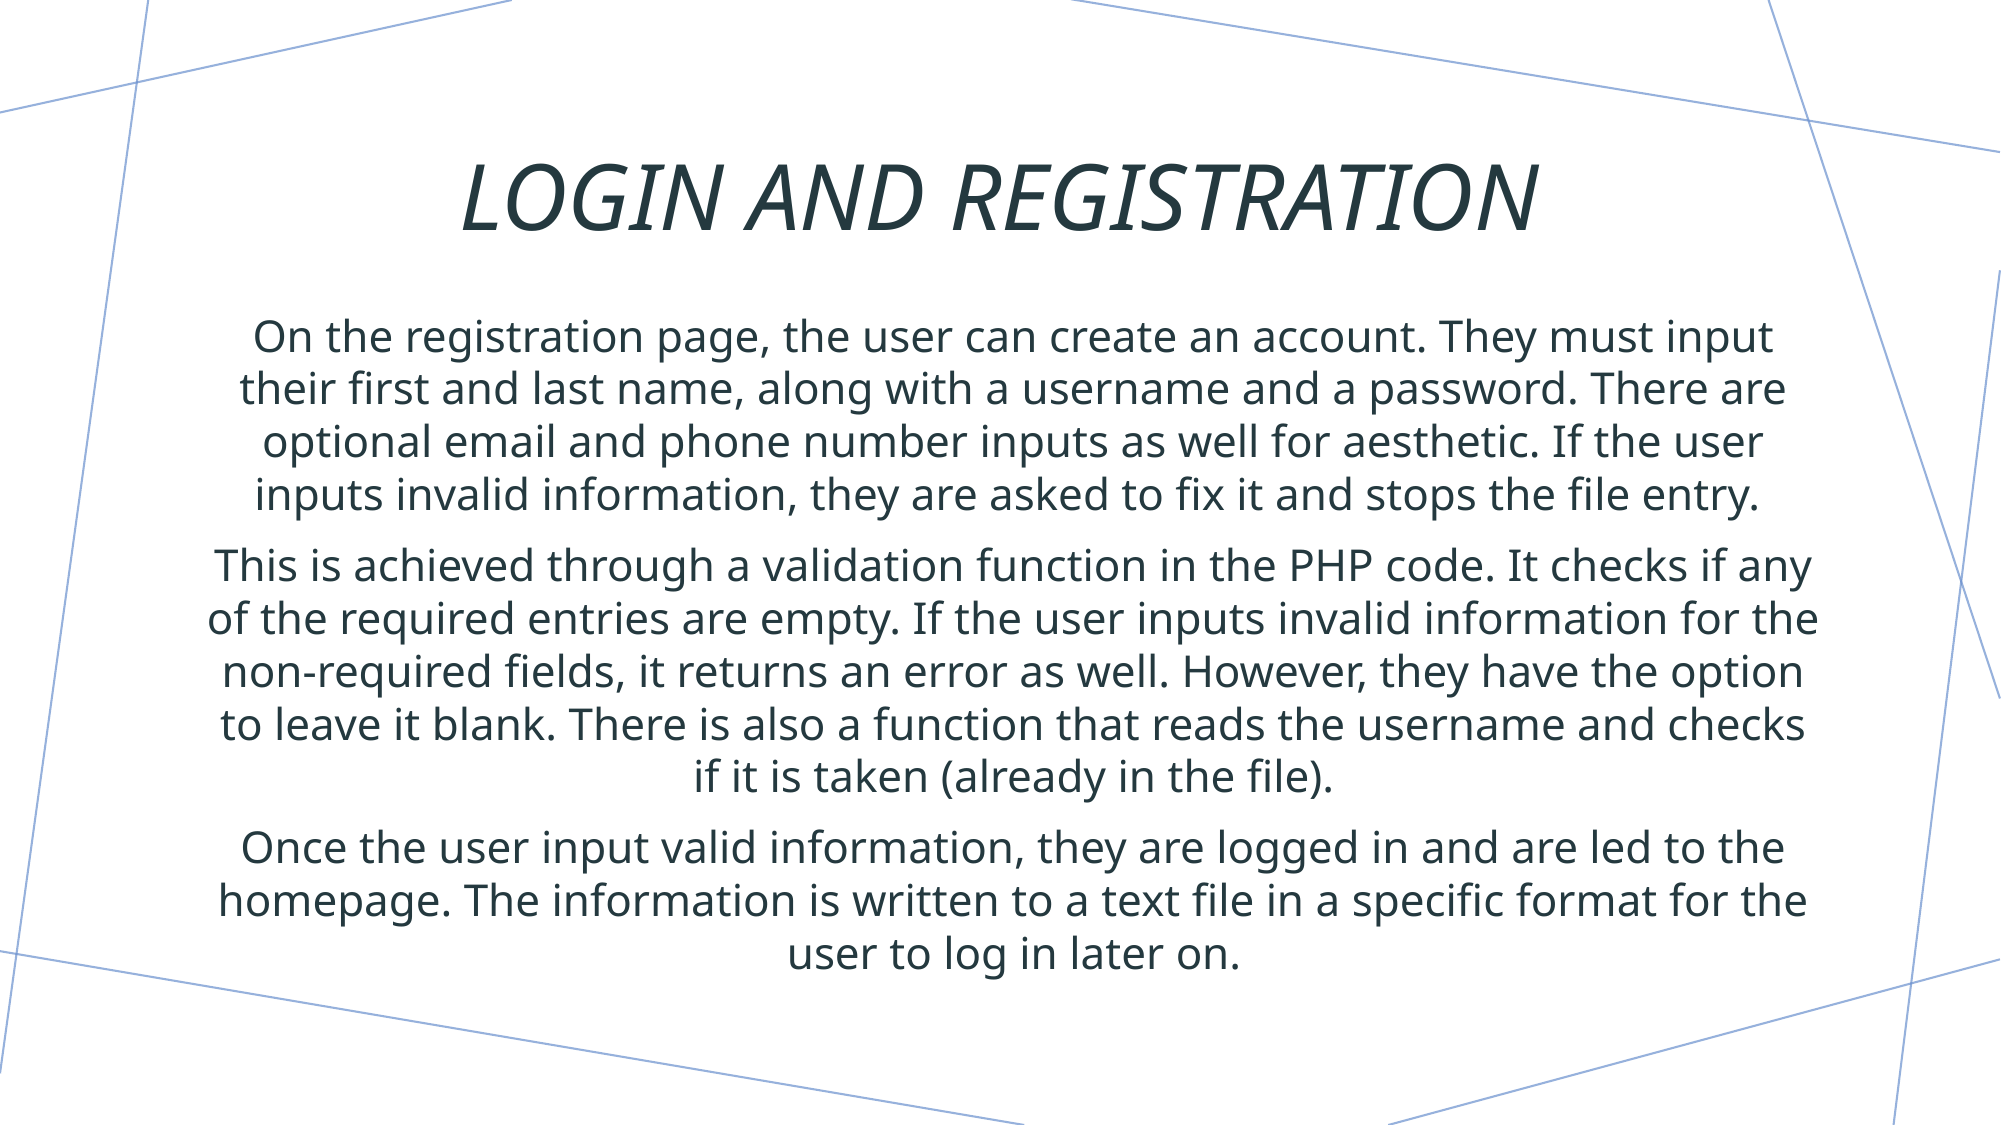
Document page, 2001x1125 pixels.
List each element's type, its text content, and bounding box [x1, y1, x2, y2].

title Login and Registration [187, 87, 1813, 300]
list On the registration page, the user can create an account. They must input their first and last name, along with a username and a password. There are optional email and phone number inputs as well for aesthetic. If the user inputs invalid information, they are asked to fix it and stops the file entry. This is achieved through a validation function in the PHP code. It checks if any of the required entries are empty. If the user inputs invalid information for the non-required fields, it returns an error as well. However, they have the option to leave it blank. There is also a function that reads the username and checks if it is taken (already in the file). Once the user input valid information, they are logged in and are led to the homepage. The information is written to a text file in a specific format for the user to log in later on. [187, 300, 1842, 994]
